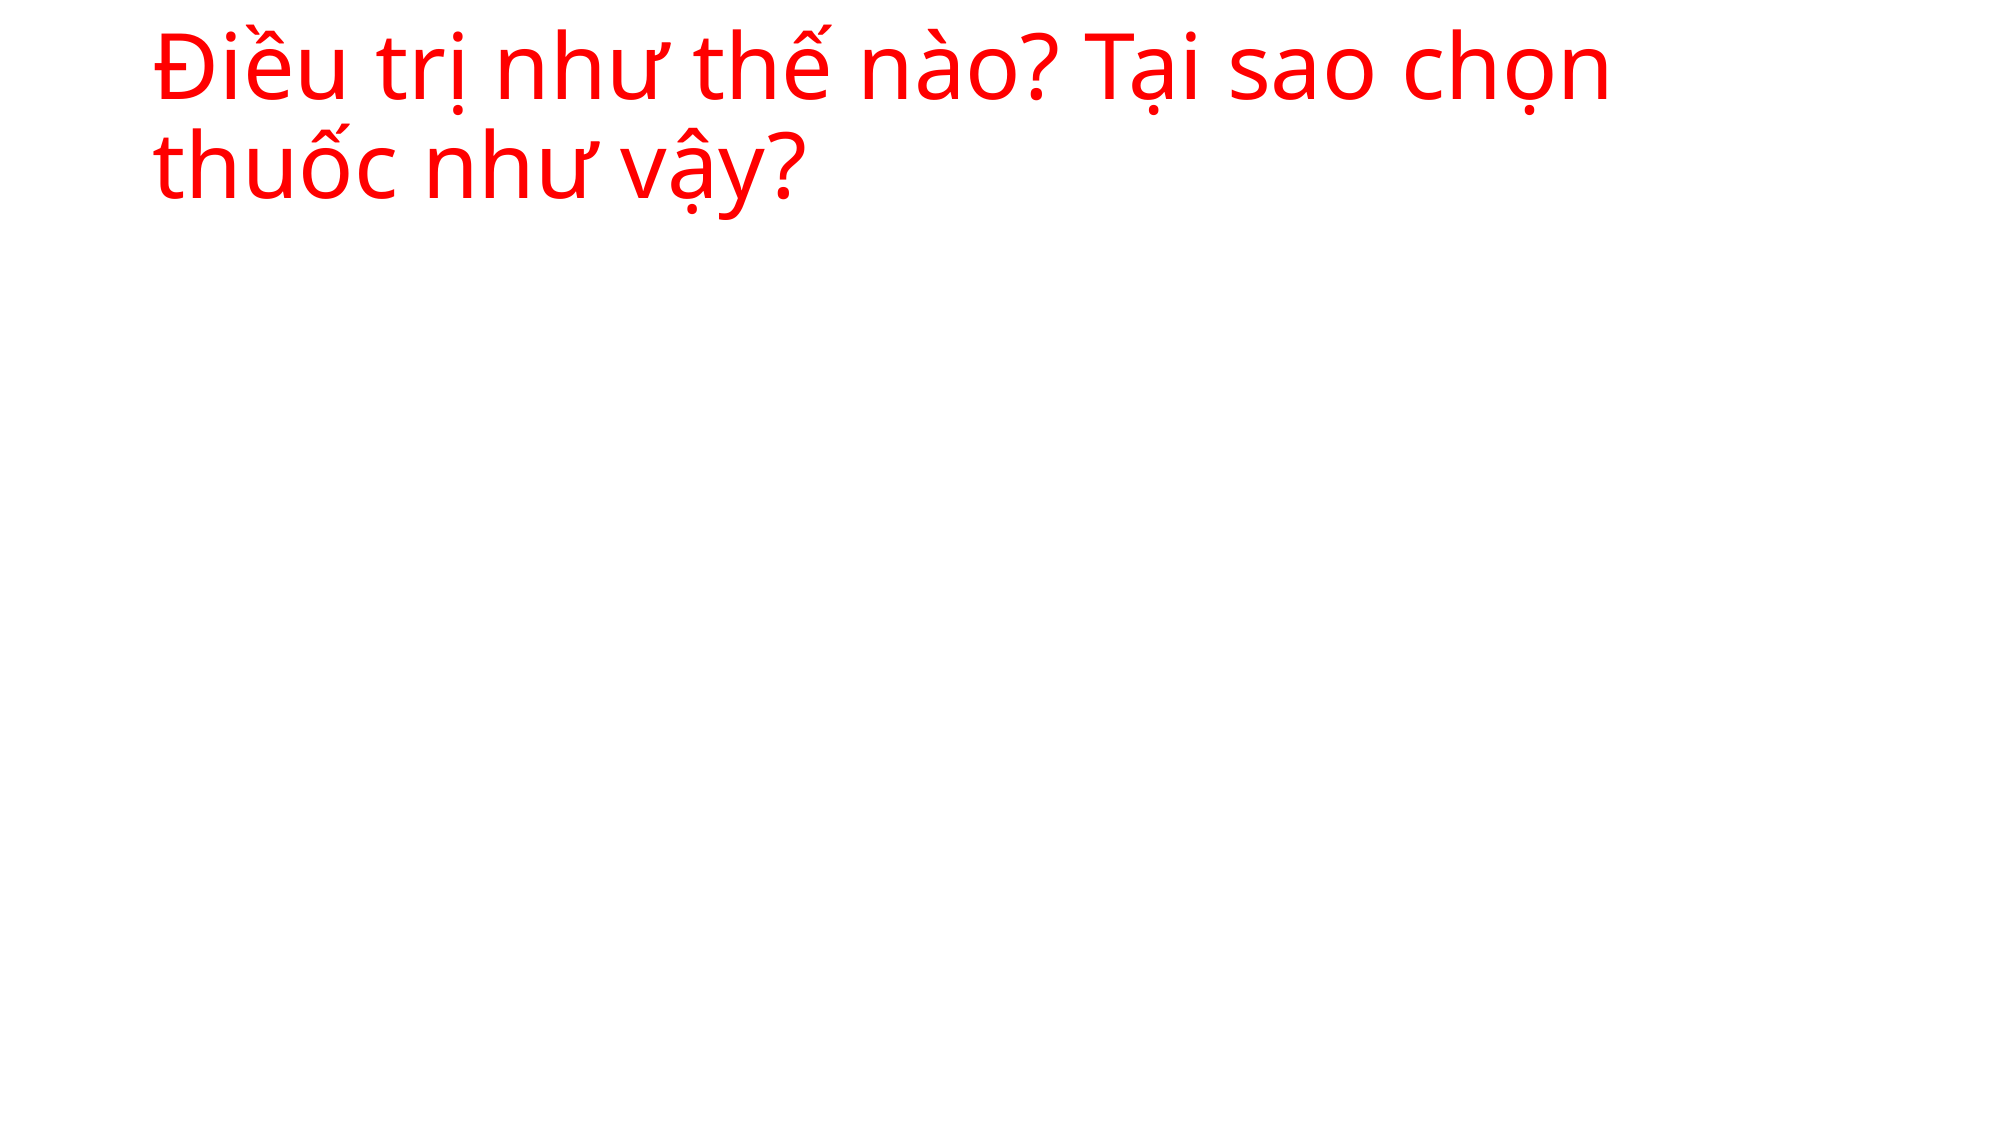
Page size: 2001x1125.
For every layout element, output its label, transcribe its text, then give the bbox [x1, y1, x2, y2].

title Điều trị như thế nào? Tại sao chọn thuốc như vậy? [137, 50, 1863, 300]
